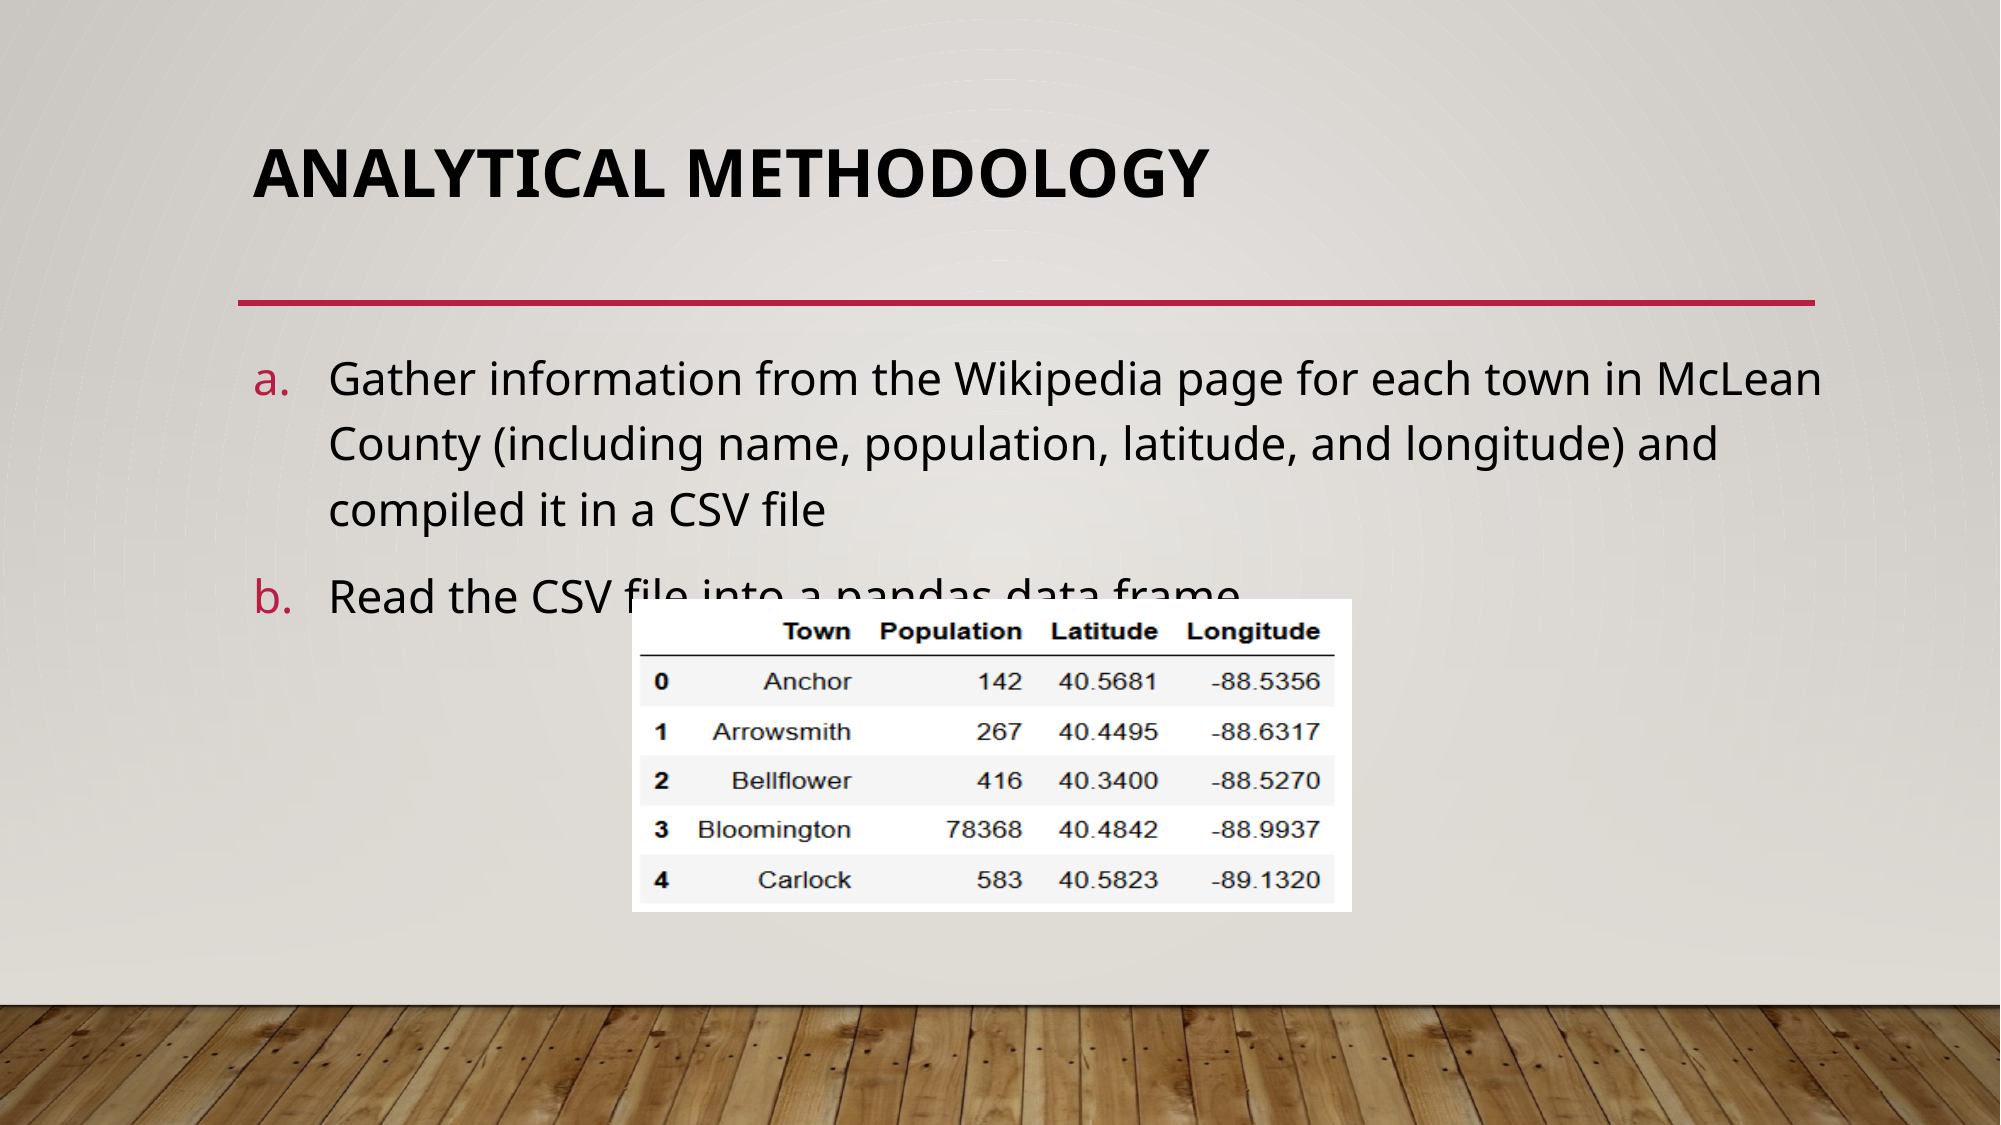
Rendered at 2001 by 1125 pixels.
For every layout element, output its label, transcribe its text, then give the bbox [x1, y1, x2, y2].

picture [0, 1005, 2000, 1125]
list Gather information from the Wikipedia page for each town in McLean County (including name, population, latitude, and longitude) and compiled it in a CSV file Read the CSV file into a pandas data frame [238, 330, 1843, 897]
title Analytical Methodology [238, 131, 1814, 305]
picture [631, 599, 1352, 913]
